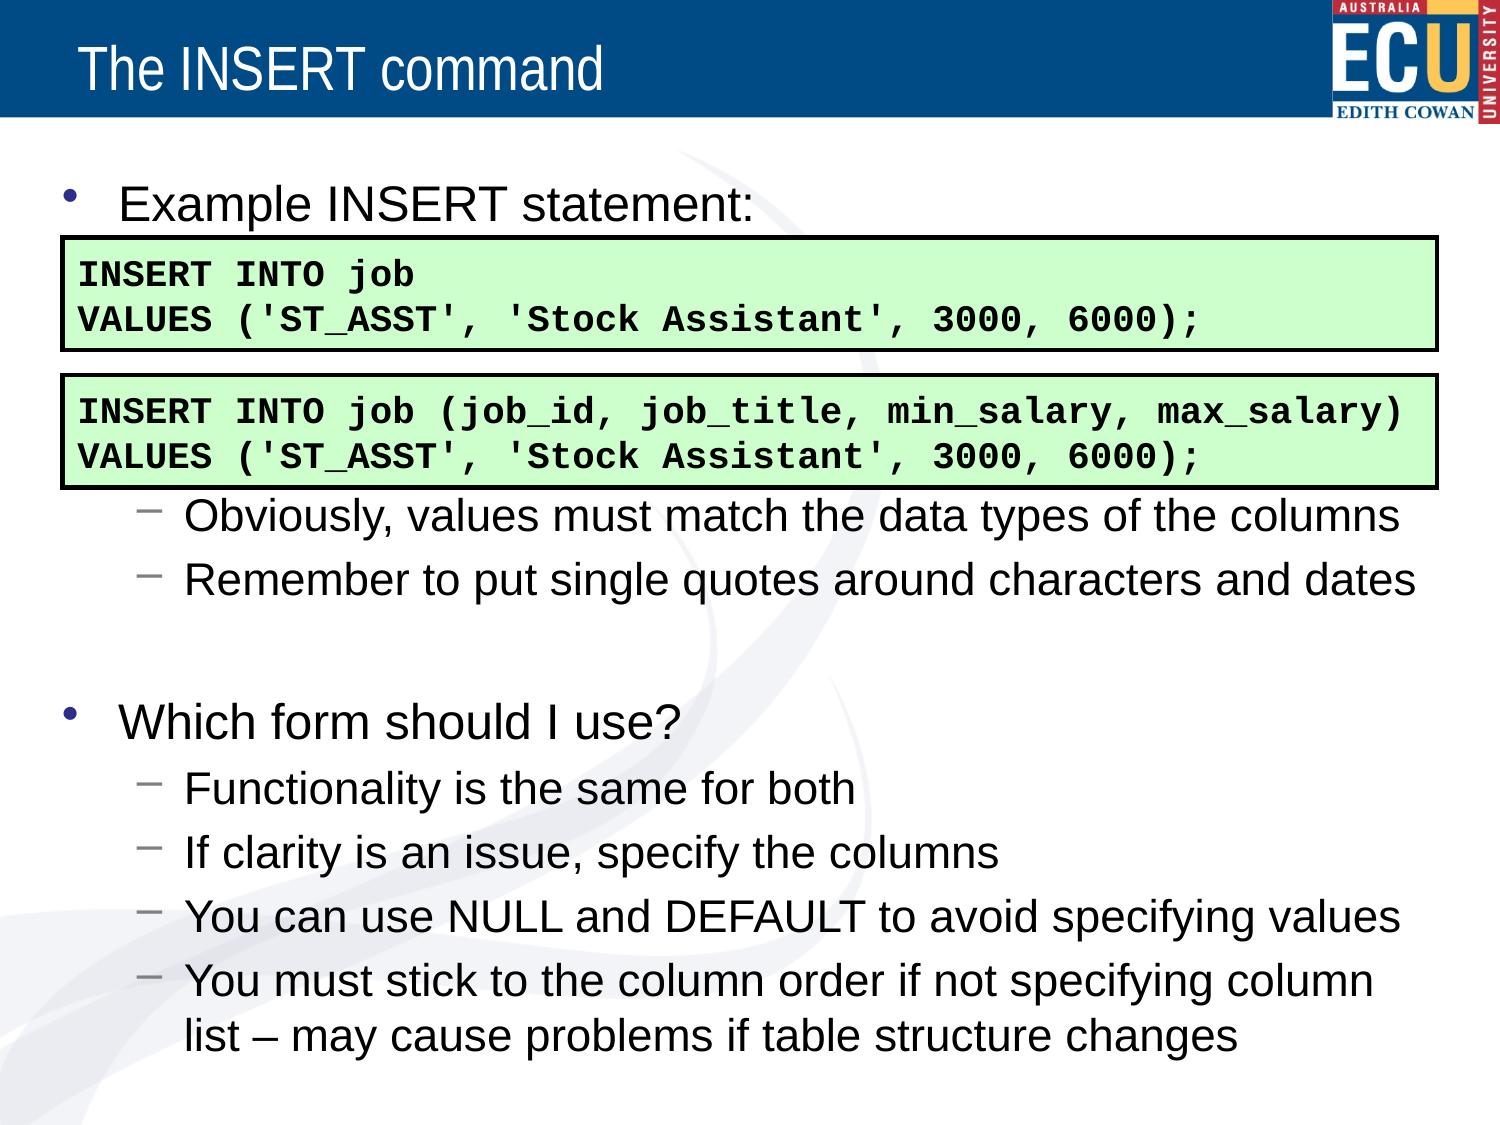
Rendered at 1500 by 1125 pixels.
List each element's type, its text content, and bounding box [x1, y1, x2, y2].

picture [0, 127, 925, 1125]
picture [1333, 0, 1500, 124]
title The INSERT command [62, 0, 1326, 131]
text_box INSERT INTO job (job_id, job_title, min_salary, max_salary) VALUES ('ST_ASST', 'Stock Assistant', 3000, 6000); [62, 375, 1438, 488]
list Example INSERT statement: Obviously, values must match the data types of the columns Remember to put single quotes around characters and dates Which form should I use? Functionality is the same for both If clarity is an issue, specify the columns You can use NULL and DEFAULT to avoid specifying values You must stick to the column order if not specifying column list – may cause problems if table structure changes [46, 163, 1454, 1091]
text_box INSERT INTO job VALUES ('ST_ASST', 'Stock Assistant', 3000, 6000); [62, 237, 1438, 350]
